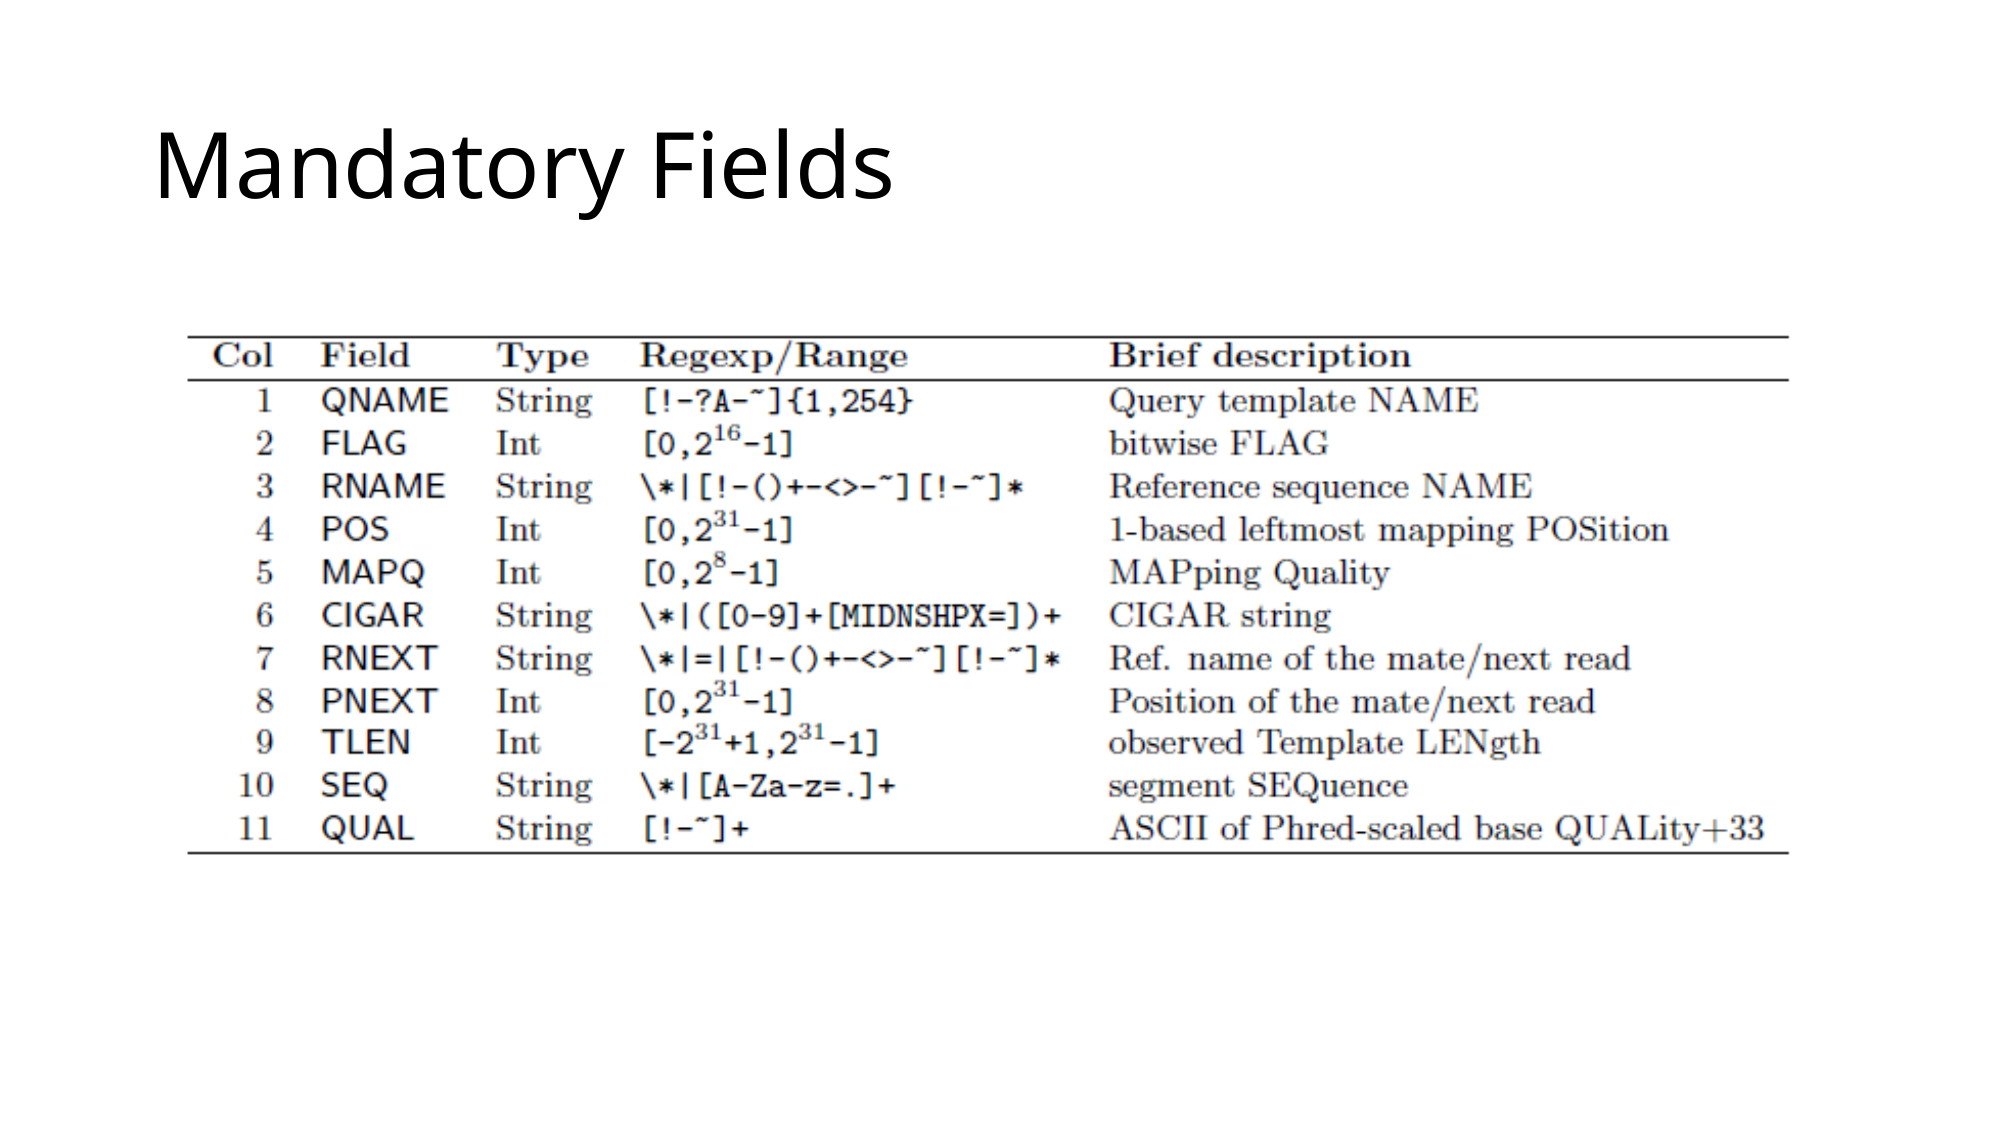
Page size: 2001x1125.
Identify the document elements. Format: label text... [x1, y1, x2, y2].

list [137, 310, 1863, 869]
title Mandatory Fields [137, 59, 1863, 278]
